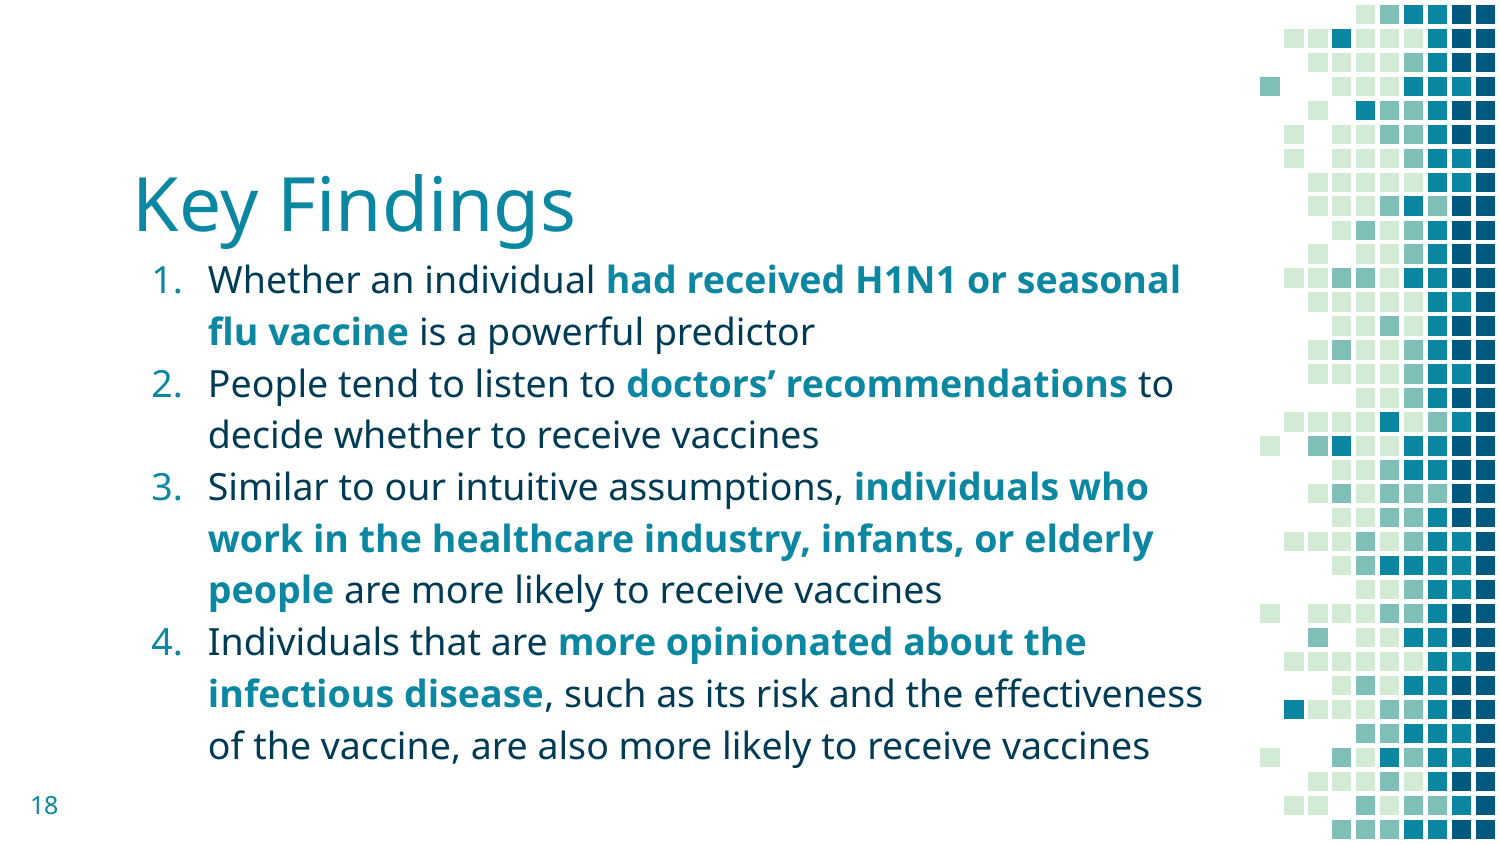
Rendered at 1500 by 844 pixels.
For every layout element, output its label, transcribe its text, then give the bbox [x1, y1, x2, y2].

slide_number 18 [15, 774, 105, 839]
list Whether an individual had received H1N1 or seasonal flu vaccine is a powerful predictor People tend to listen to doctors’ recommendations to decide whether to receive vaccines Similar to our intuitive assumptions, individuals who work in the healthcare industry, infants, or elderly people are more likely to receive vaccines Individuals that are more opinionated about the infectious disease, such as its risk and the effectiveness of the vaccine, are also more likely to receive vaccines [117, 234, 1227, 724]
title Key Findings [117, 121, 1227, 234]
